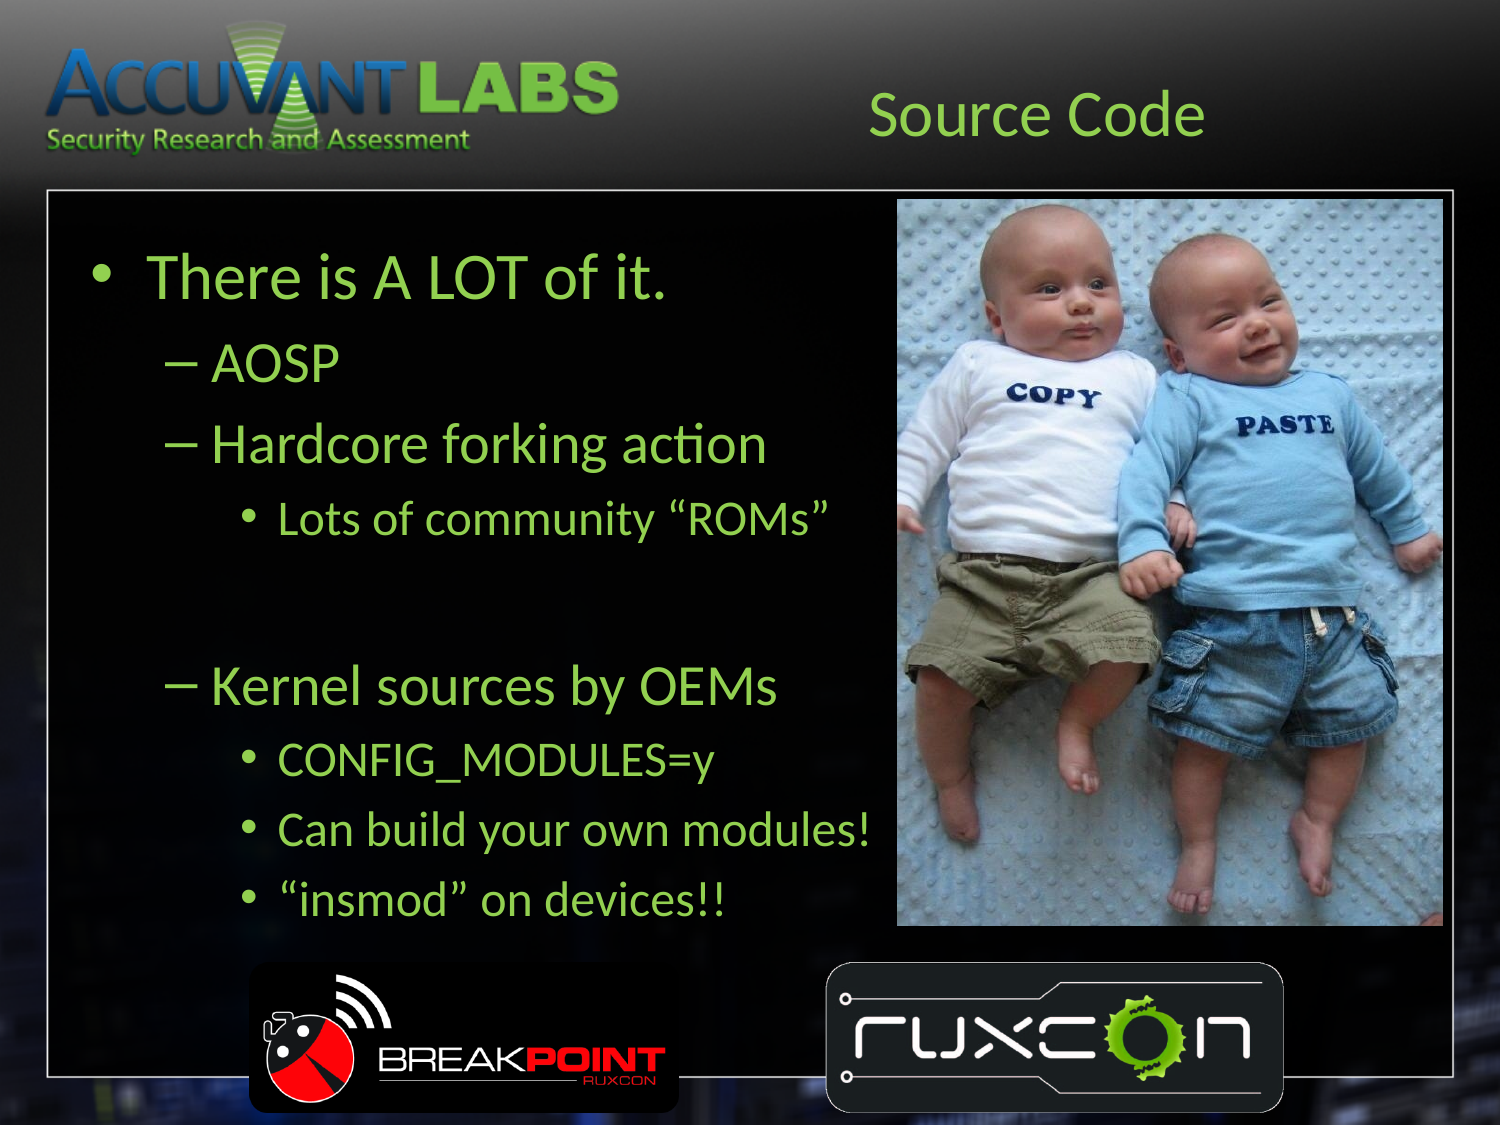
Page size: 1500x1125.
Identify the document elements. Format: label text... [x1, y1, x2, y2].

list There is A LOT of it. AOSP Hardcore forking action Lots of community “ROMs” Kernel sources by OEMs CONFIG_MODULES=y Can build your own modules! “insmod” on devices!! [75, 224, 1425, 1013]
picture [0, 0, 1500, 1125]
title Source Code [650, 45, 1425, 175]
